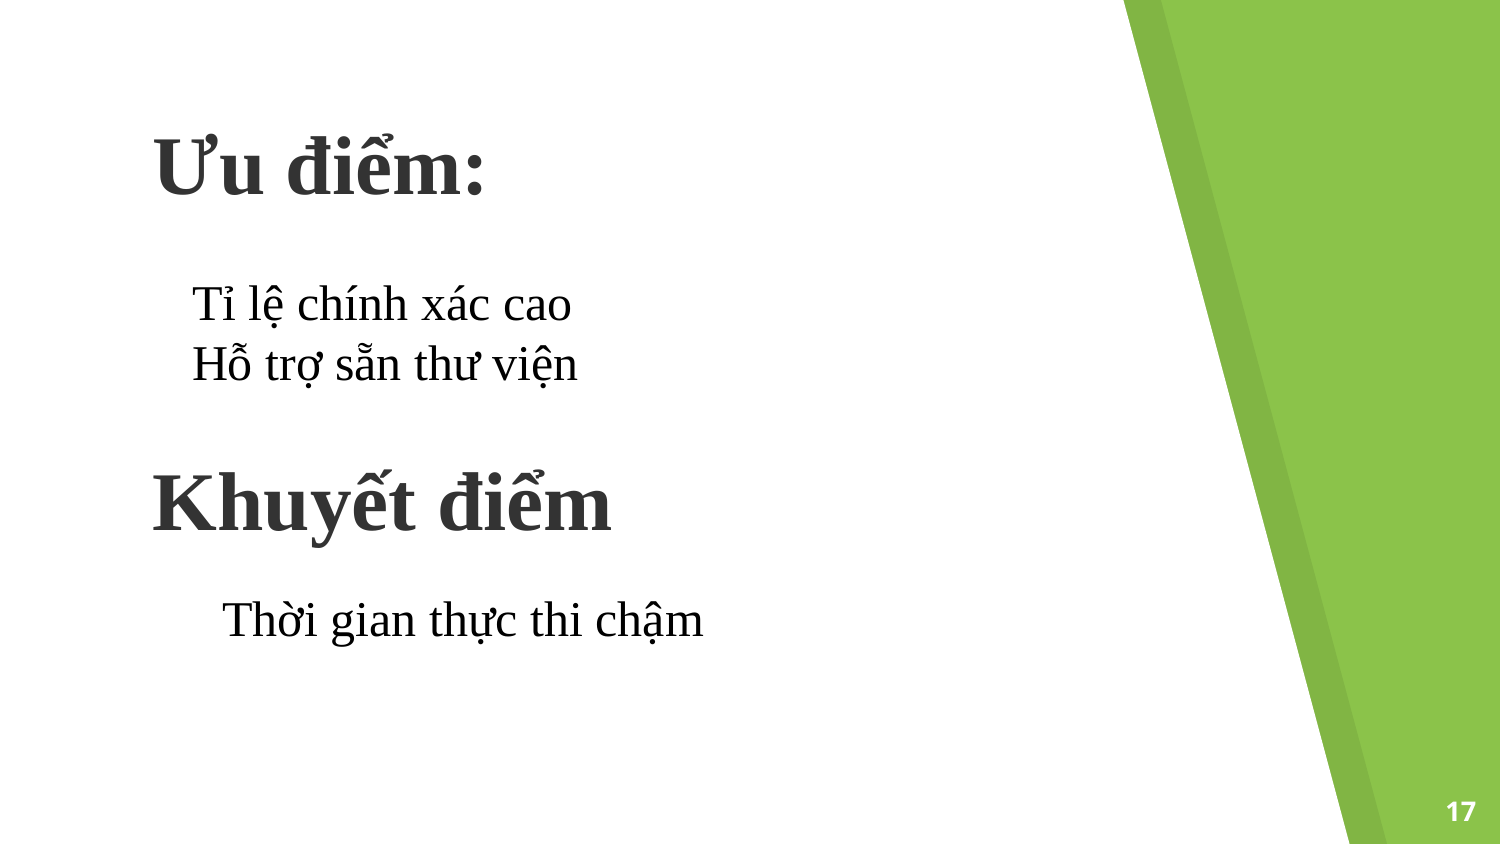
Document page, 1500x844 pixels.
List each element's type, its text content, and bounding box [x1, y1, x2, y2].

slide_number 17 [1401, 779, 1492, 844]
text_box Khuyết điểm [137, 444, 1024, 562]
title Ưu điểm: [137, 159, 1024, 227]
text_box Tỉ lệ chính xác cao Hỗ trợ sẵn thư viện [177, 263, 676, 398]
text_box Thời gian thực thi chậm [207, 579, 775, 655]
